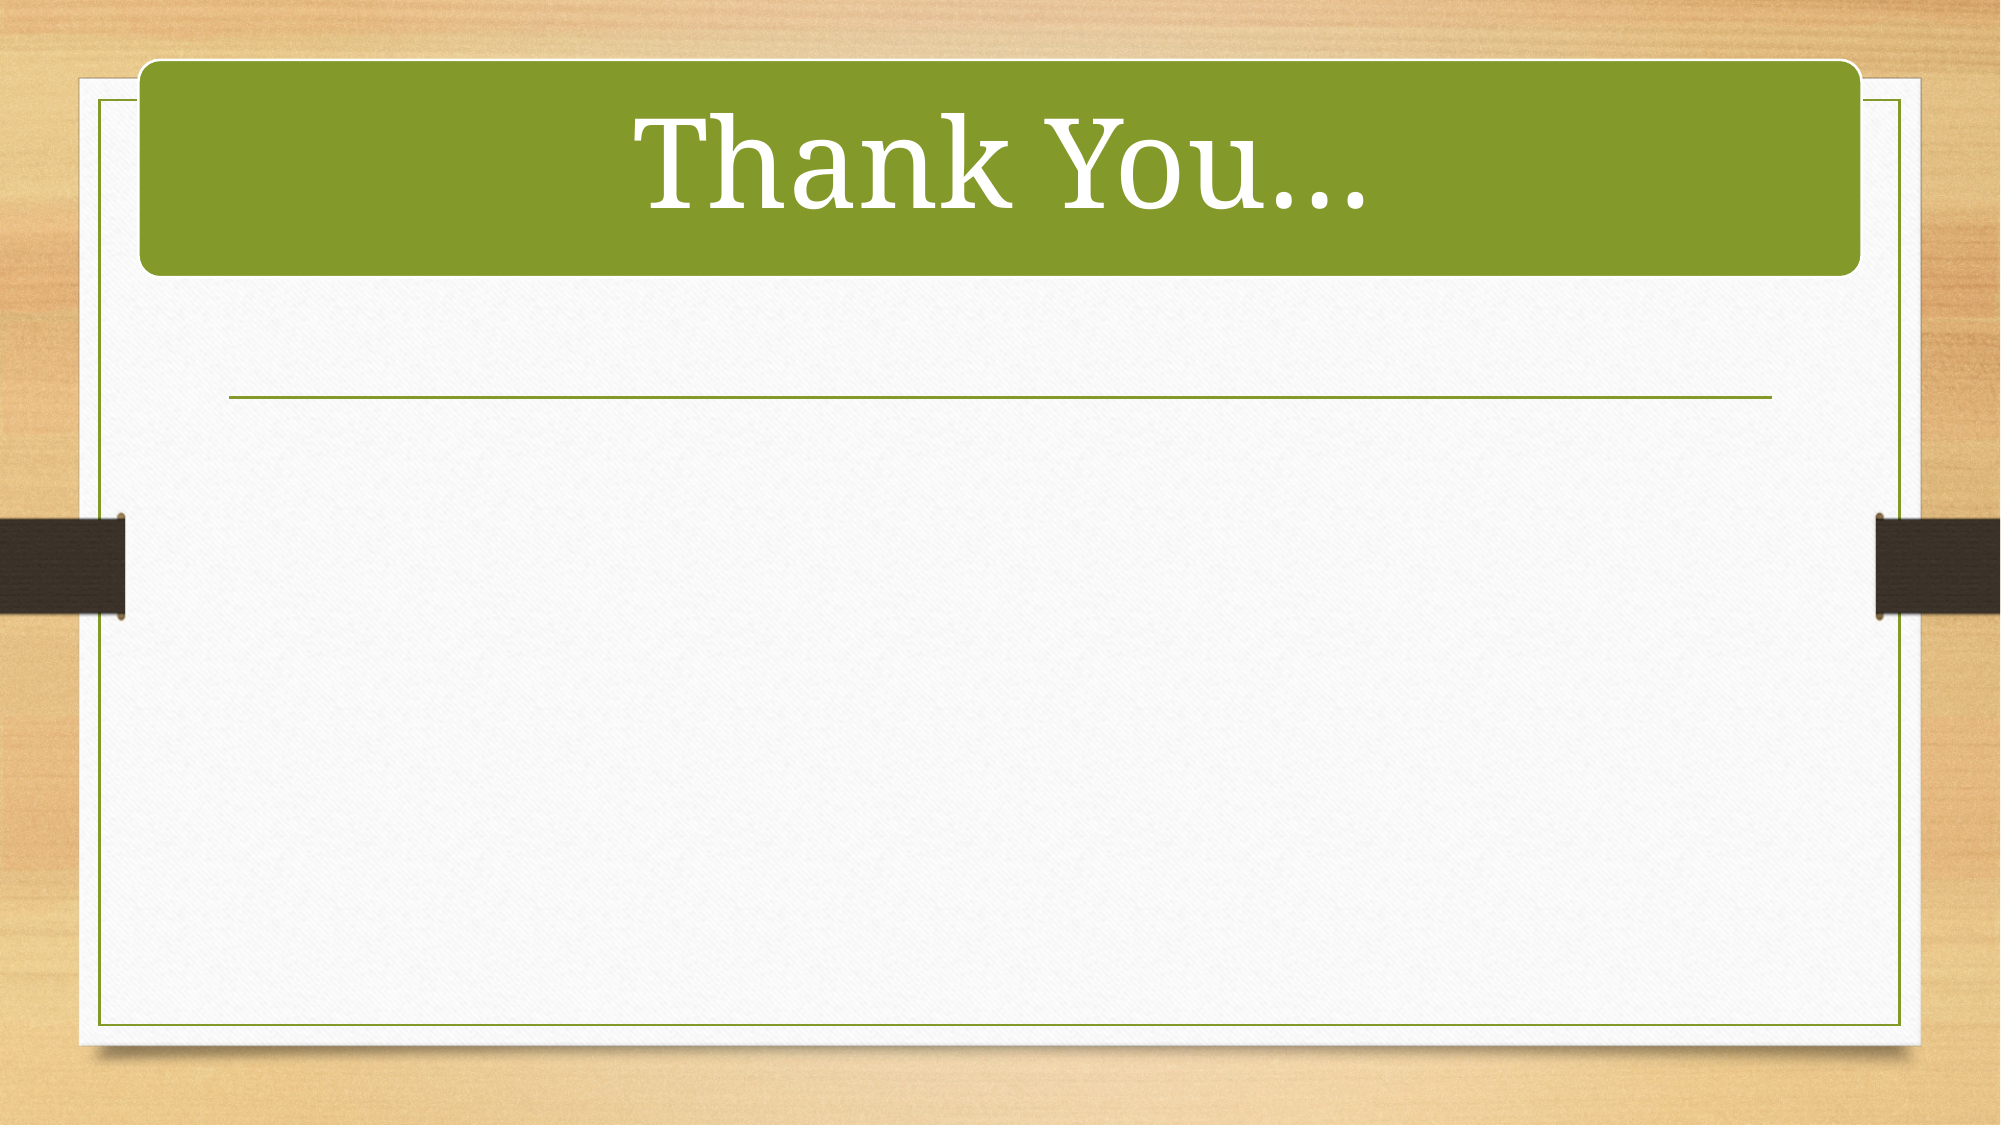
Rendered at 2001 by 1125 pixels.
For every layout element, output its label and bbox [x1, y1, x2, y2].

picture [0, 0, 2001, 1125]
text_box [137, 59, 1863, 278]
